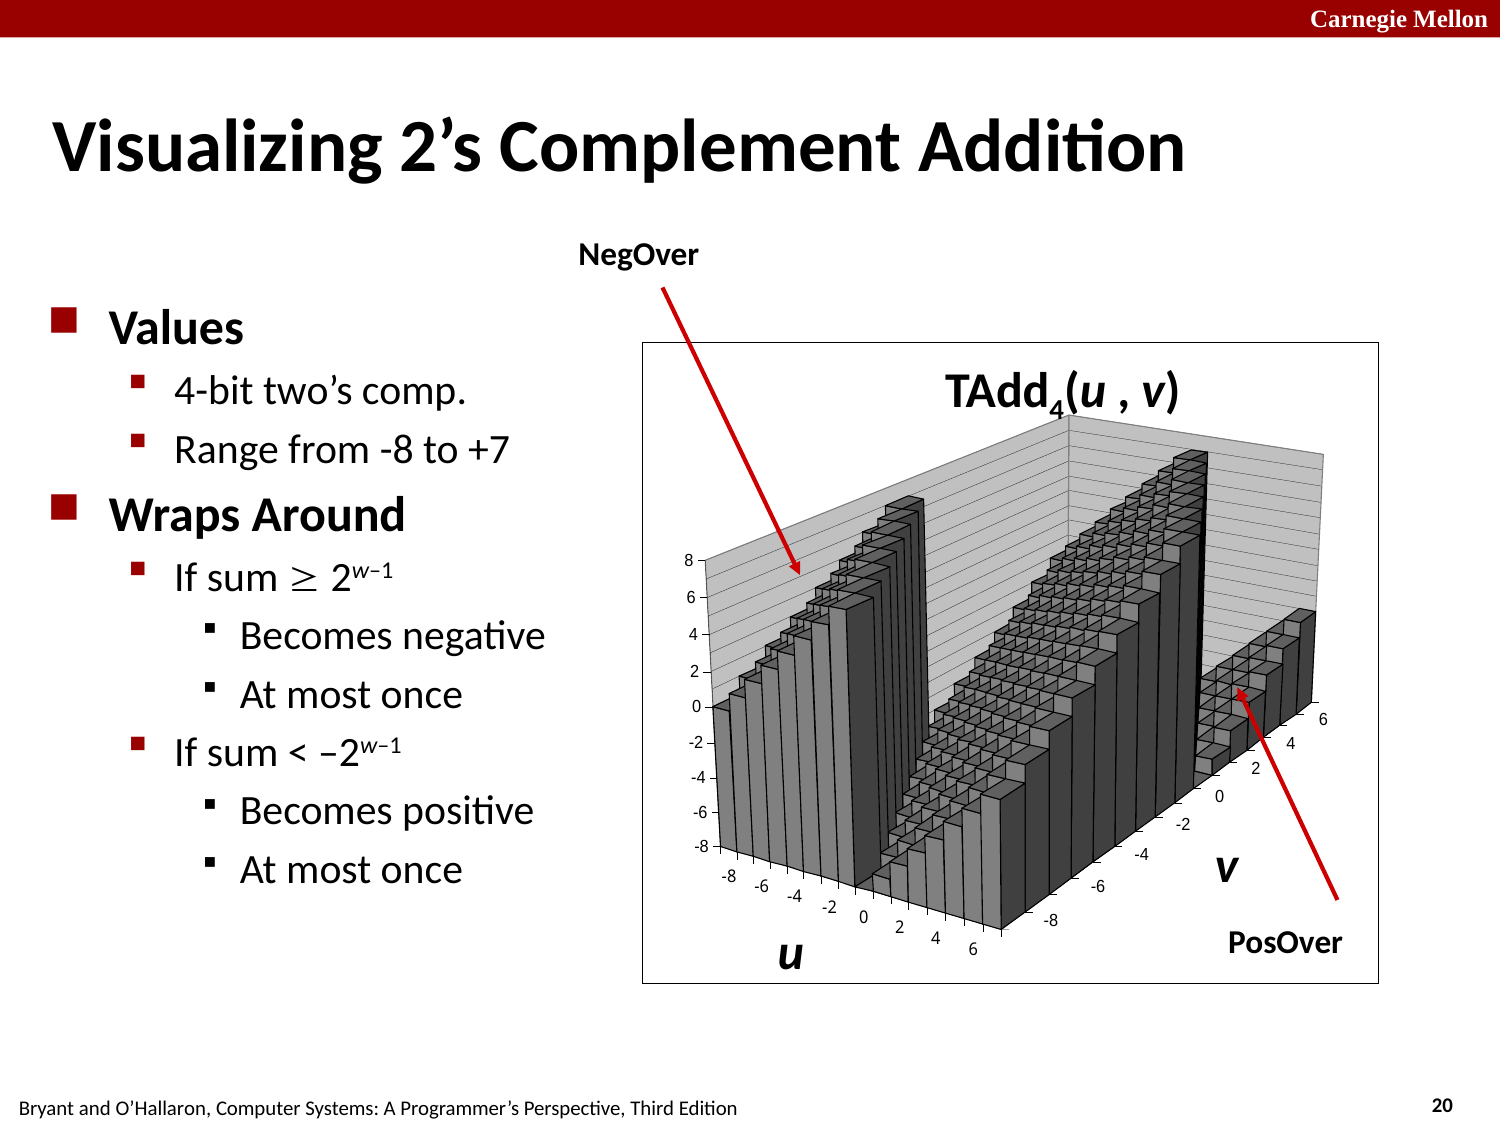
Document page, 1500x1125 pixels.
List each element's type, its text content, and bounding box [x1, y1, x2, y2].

text_box NegOver [563, 224, 715, 280]
list Values 4-bit two’s comp. Range from -8 to +7 Wraps Around If sum  2w–1 Becomes negative At most once If sum < –2w–1 Becomes positive At most once [37, 287, 588, 1042]
title Visualizing 2’s Complement Addition [37, 96, 1348, 188]
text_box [637, 337, 1386, 990]
